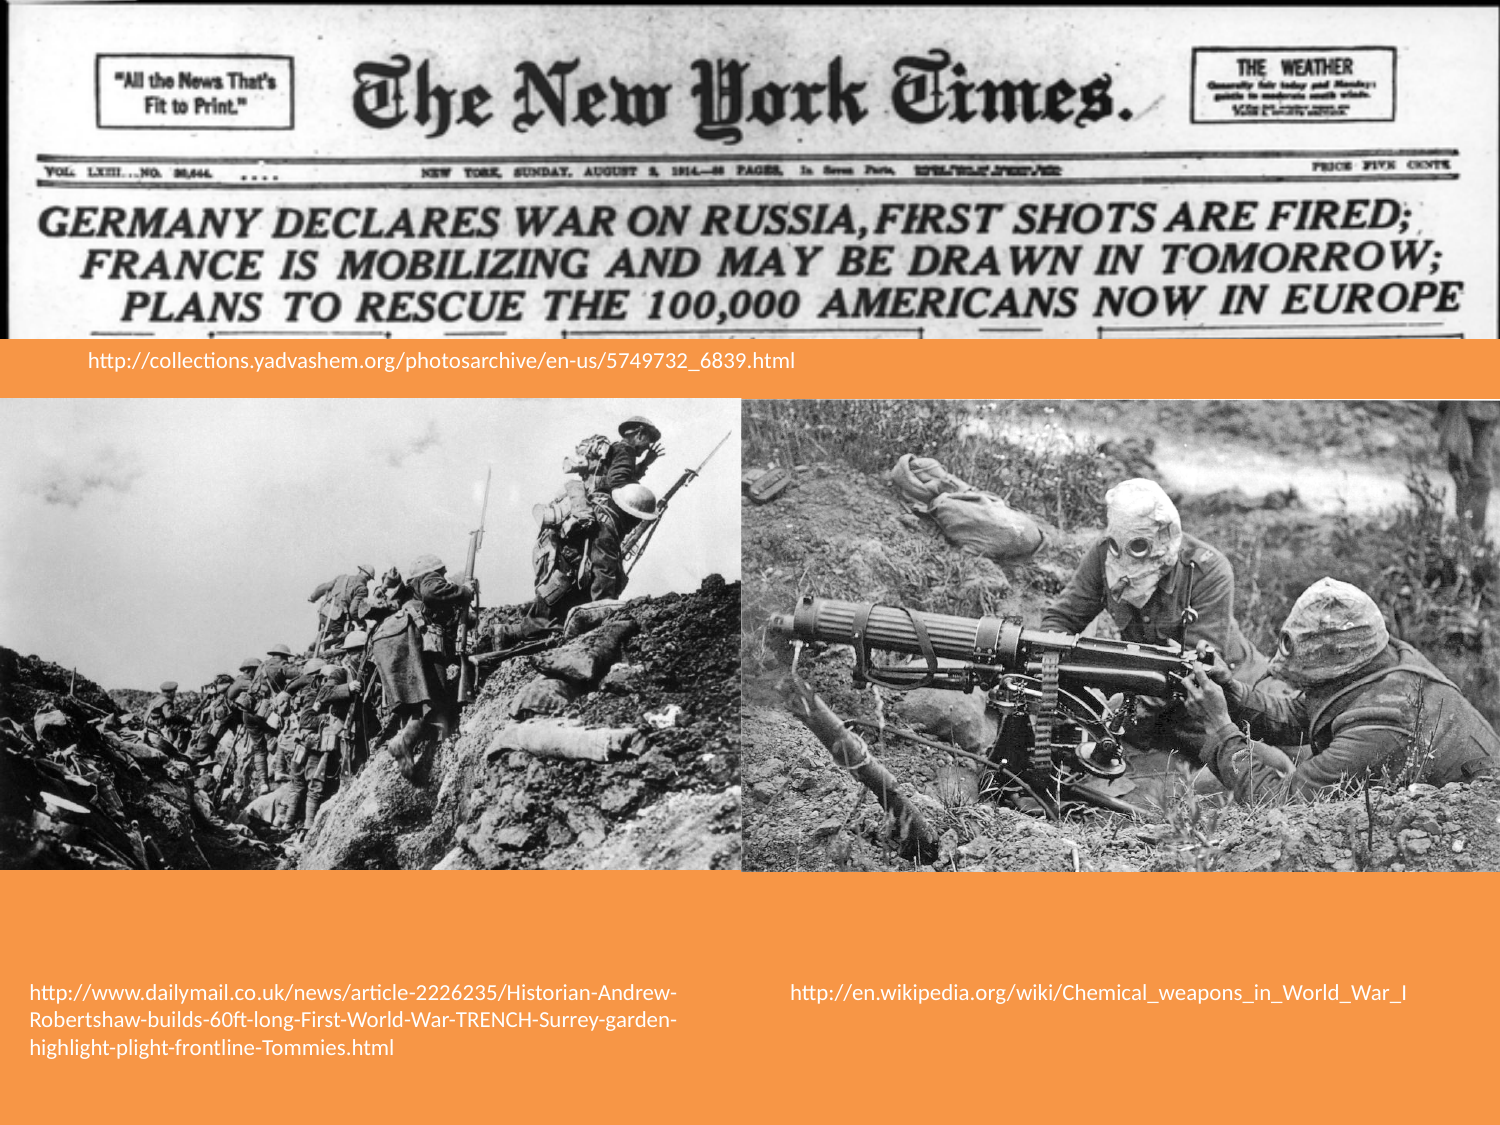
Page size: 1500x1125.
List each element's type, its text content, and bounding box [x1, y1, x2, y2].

picture [0, 0, 1500, 339]
picture [0, 398, 1500, 872]
text_box http://www.dailymail.co.uk/news/article-2226235/Historian-Andrew-Robertshaw-builds-60ft-long-First-World-War-TRENCH-Surrey-garden-highlight-plight-frontline-Tommies.html [14, 970, 703, 1068]
text_box http://collections.yadvashem.org/photosarchive/en-us/5749732_6839.html [73, 347, 1424, 381]
text_box http://en.wikipedia.org/wiki/Chemical_weapons_in_World_War_I [775, 970, 1466, 1013]
